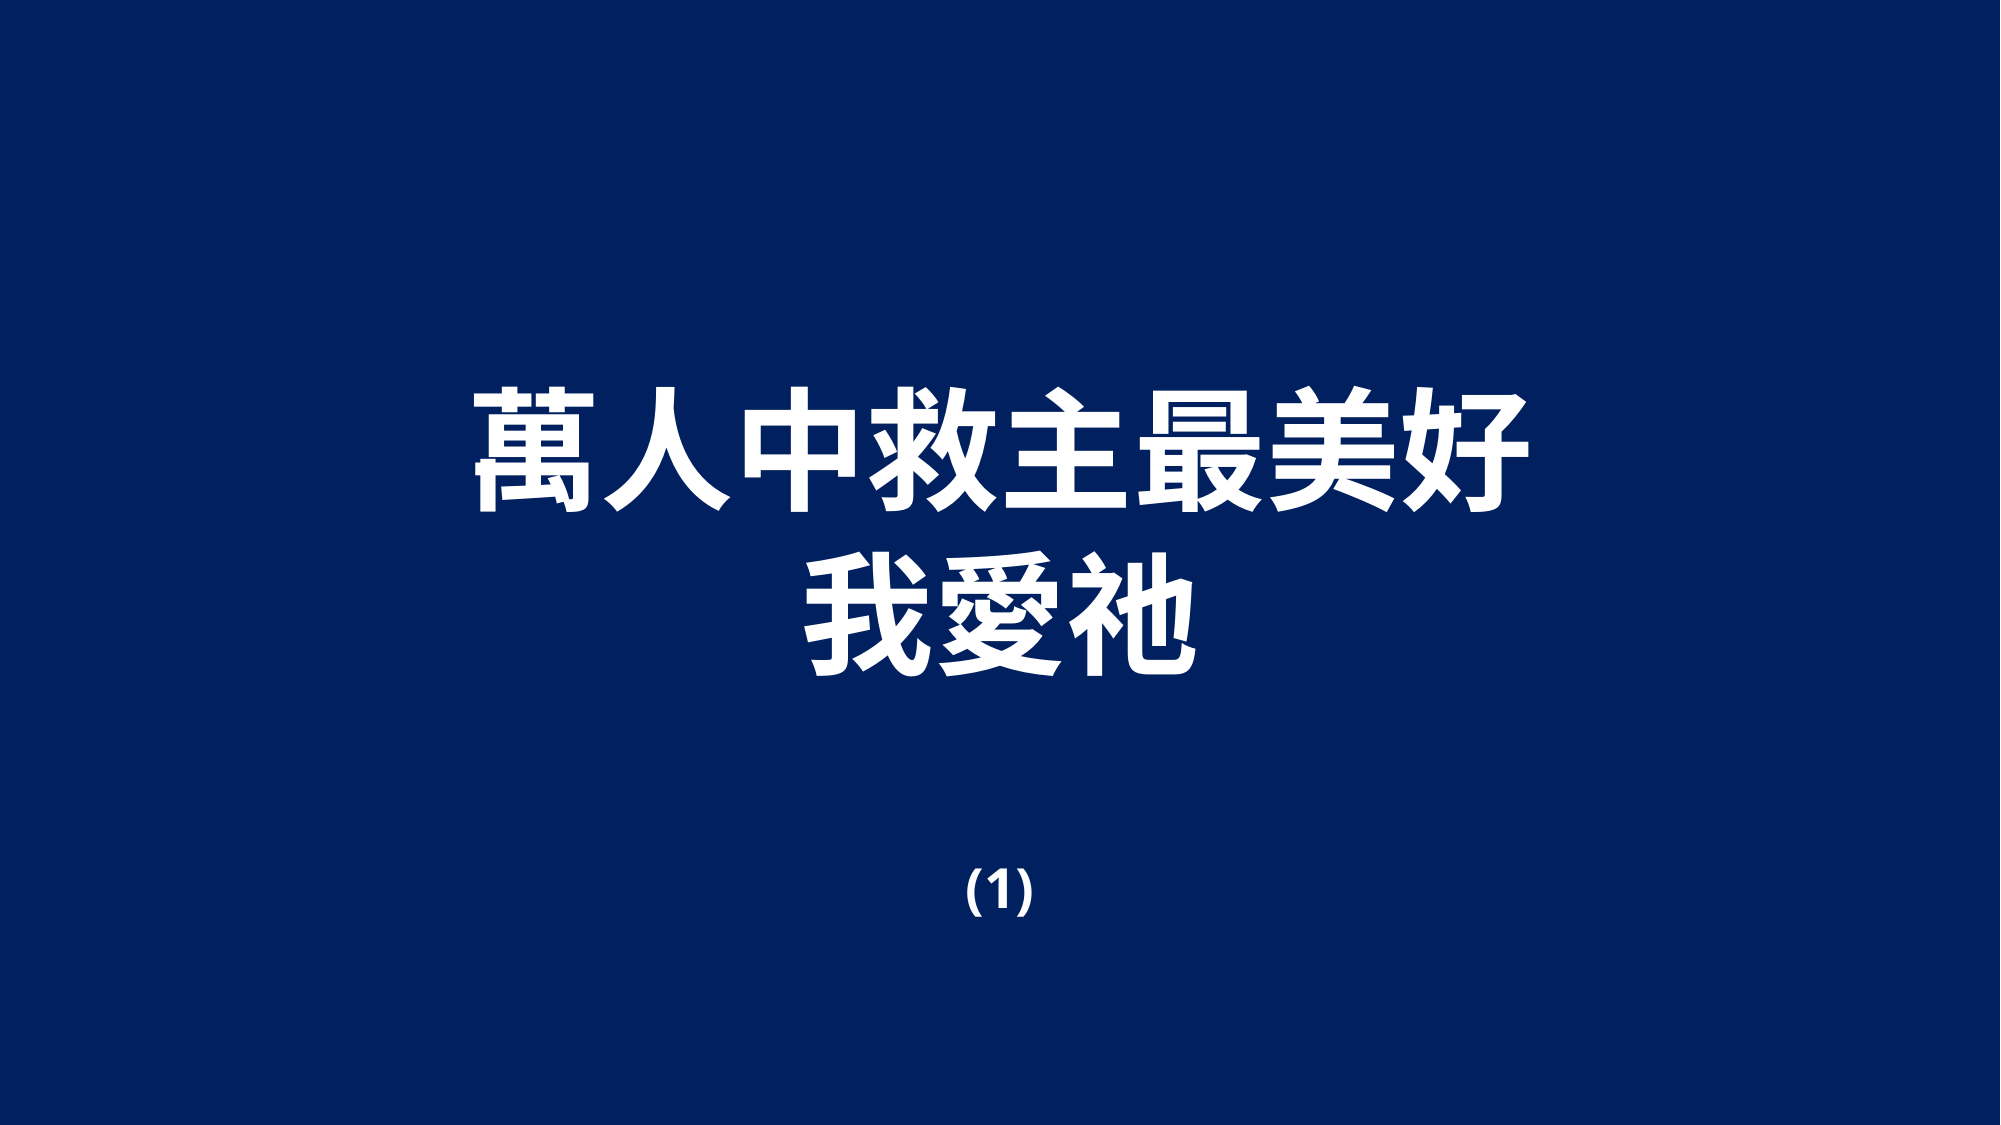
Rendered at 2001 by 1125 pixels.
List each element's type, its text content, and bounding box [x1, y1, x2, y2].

text_box (1) [0, 845, 2000, 928]
list 萬人中救主最美好 我愛祂 [0, 341, 2000, 737]
